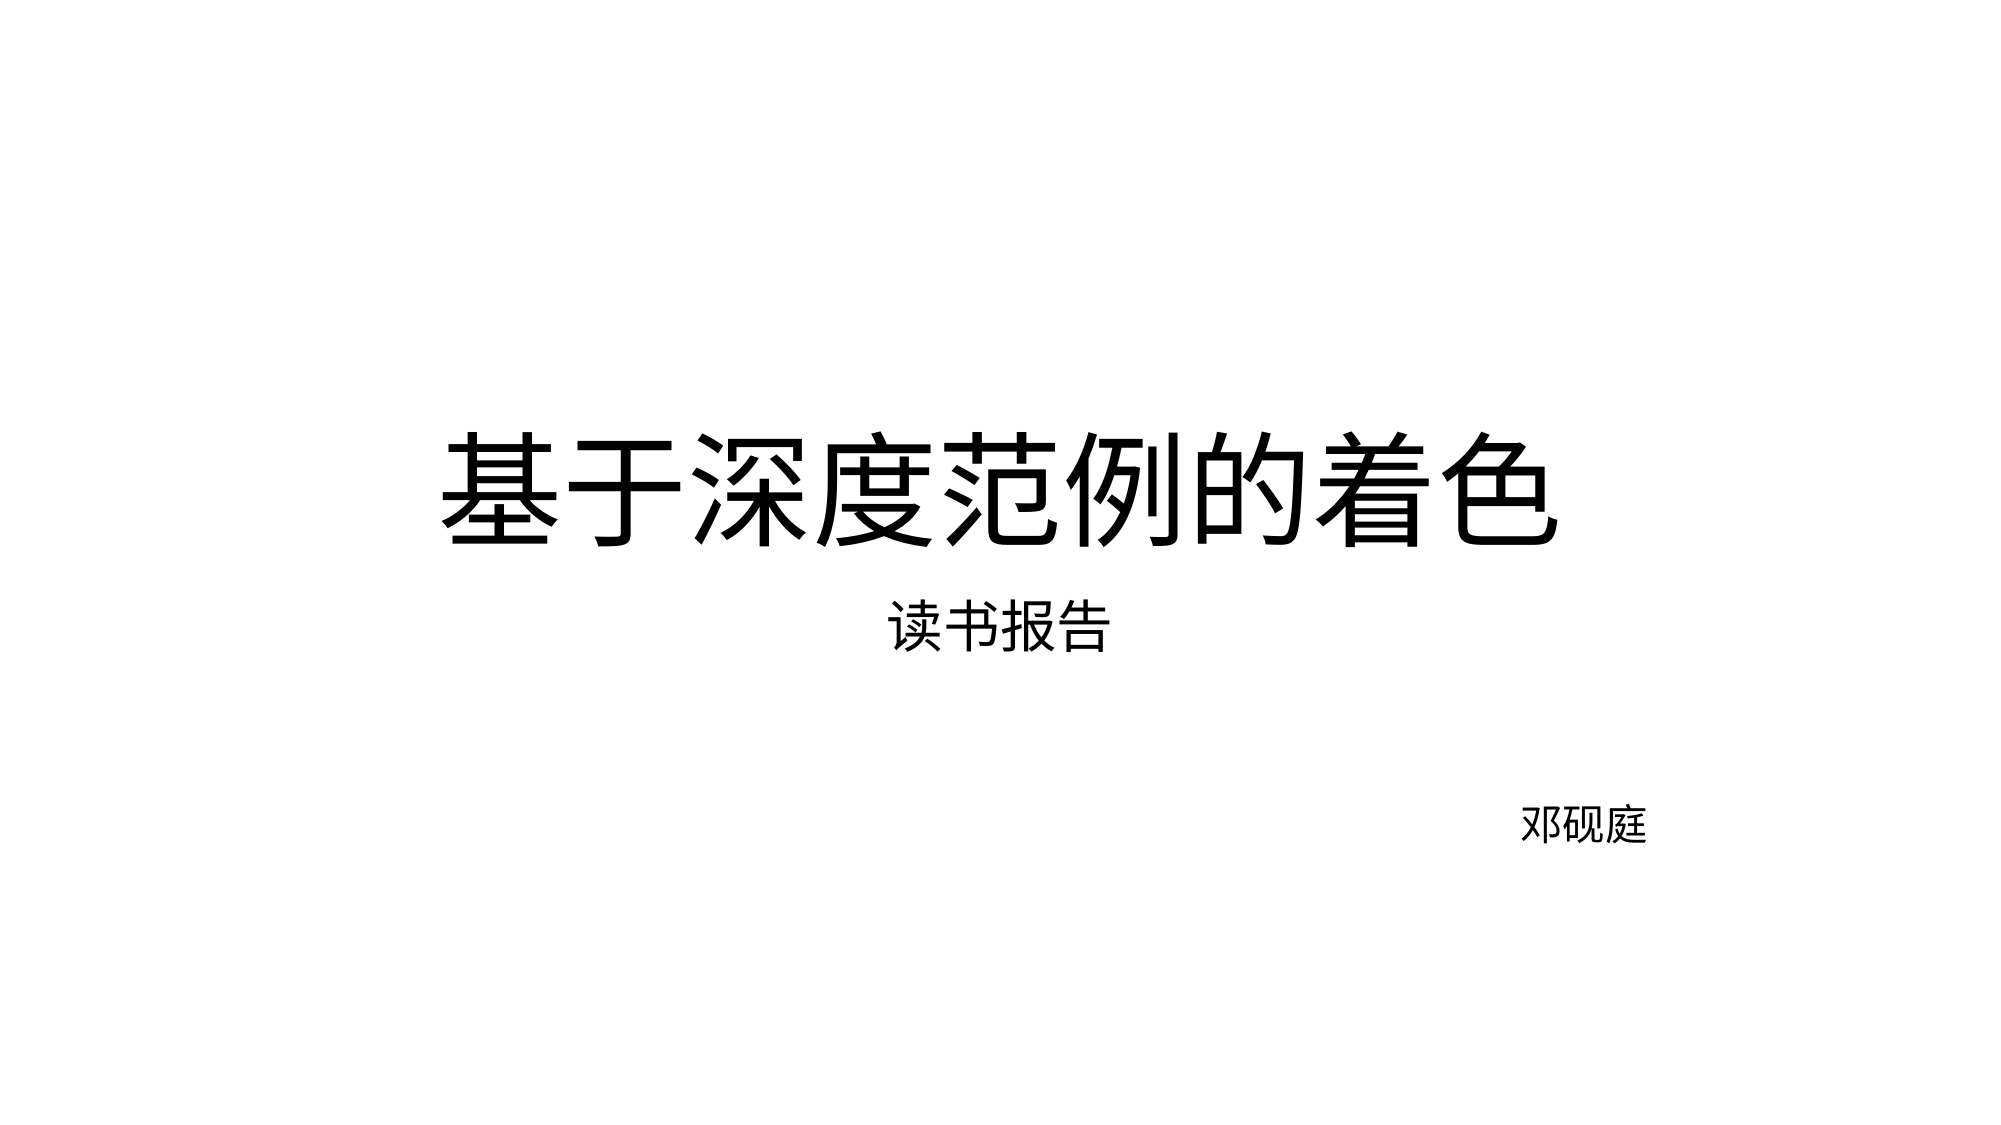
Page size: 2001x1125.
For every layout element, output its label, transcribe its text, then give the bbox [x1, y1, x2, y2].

title 基于深度范例的着色 [249, 179, 1750, 572]
subtitle 读书报告 邓砚庭 [249, 590, 1750, 863]
